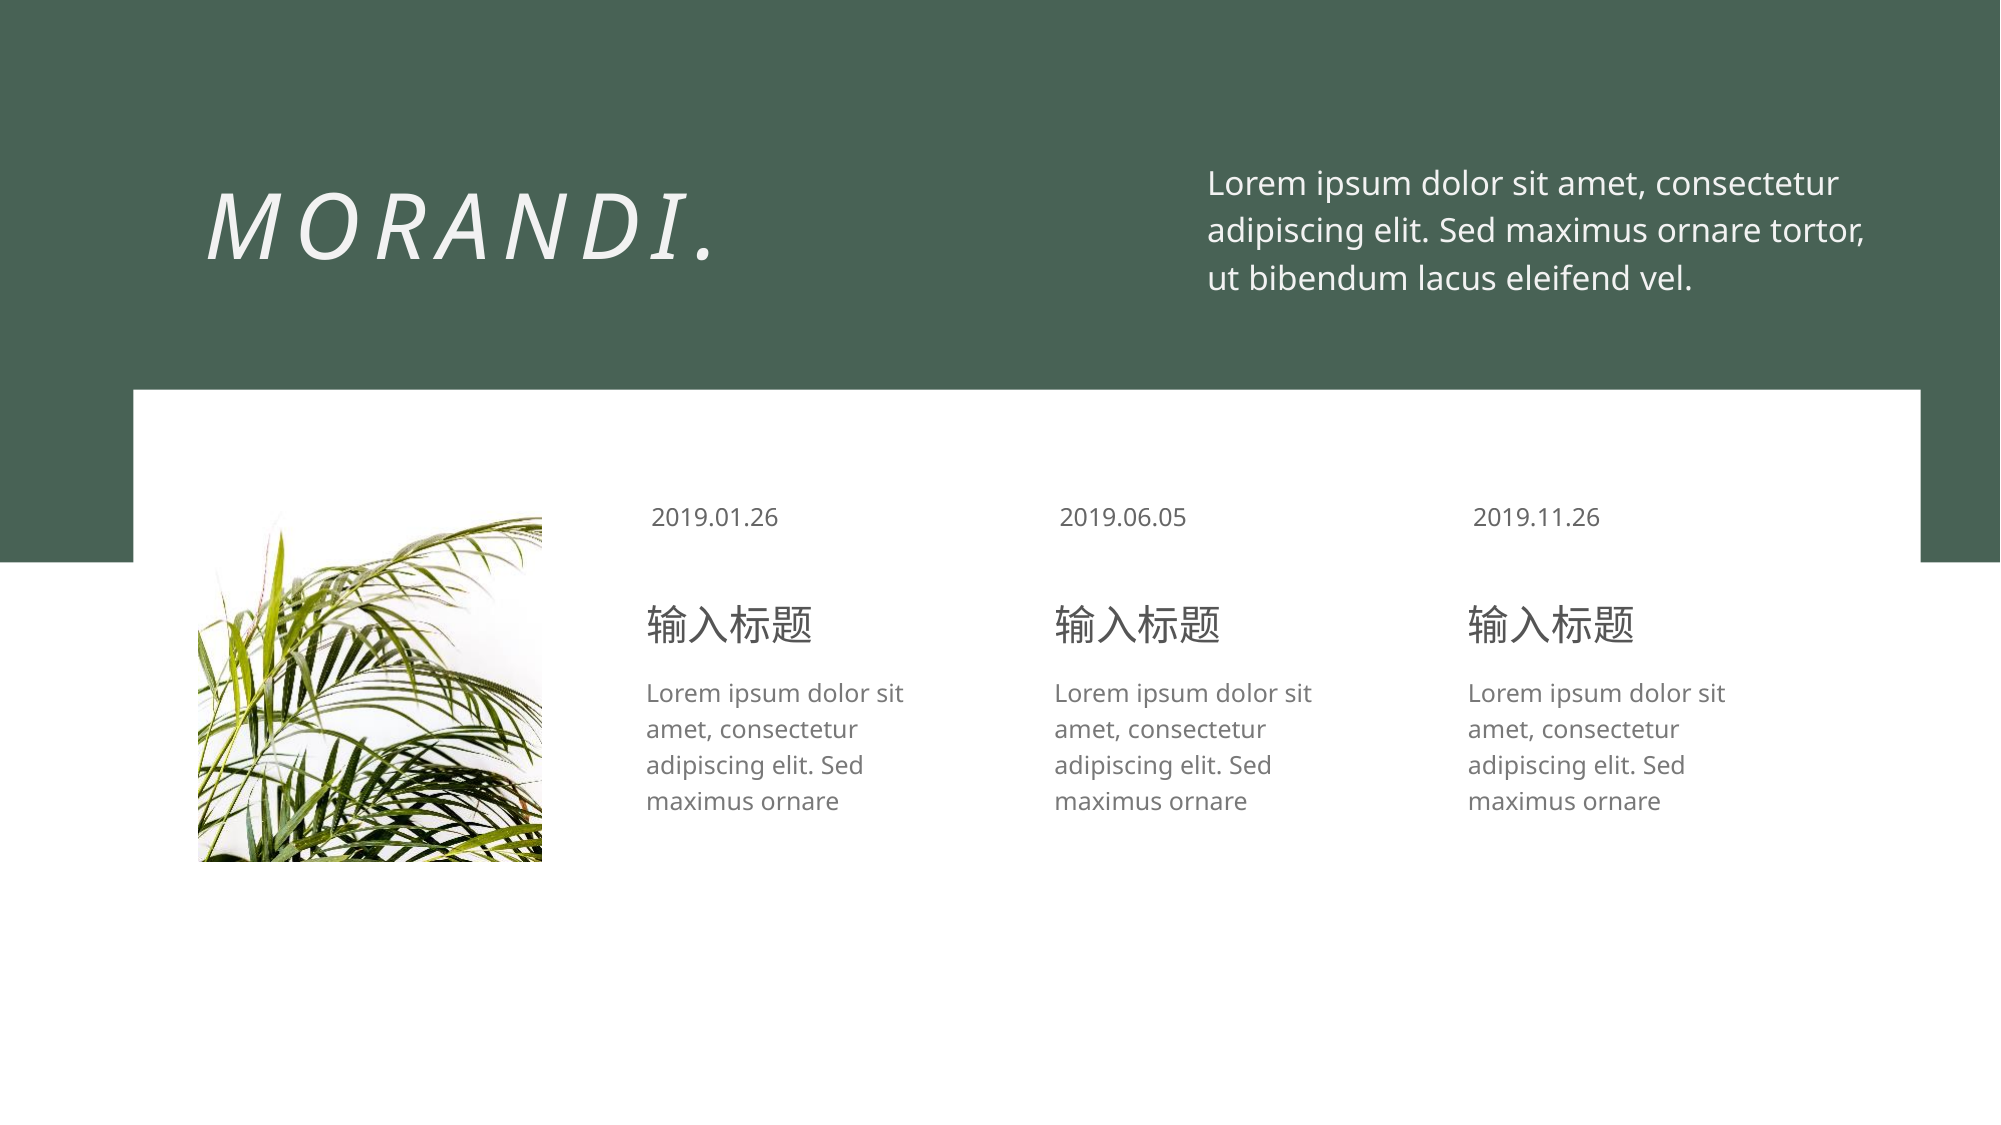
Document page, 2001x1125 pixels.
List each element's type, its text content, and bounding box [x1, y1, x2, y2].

text_box [132, 388, 1922, 1007]
text_box 2019.06.05 [1044, 488, 1250, 539]
text_box Lorem ipsum dolor sit amet, consectetur adipiscing elit. Sed maximus ornare [1453, 664, 1744, 823]
text_box Lorem ipsum dolor sit amet, consectetur adipiscing elit. Sed maximus ornare [631, 664, 922, 823]
text_box 2019.01.26 [636, 488, 841, 539]
text_box Lorem ipsum dolor sit amet, consectetur adipiscing elit. Sed maximus ornare [1039, 664, 1331, 823]
picture [198, 415, 542, 862]
text_box [0, 0, 2000, 563]
text_box 2019.11.26 [1458, 488, 1663, 539]
text_box 输入标题 [1453, 581, 1728, 656]
text_box 输入标题 [631, 581, 907, 656]
text_box Lorem ipsum dolor sit amet, consectetur adipiscing elit. Sed maximus ornare tortor, ut bibendum lacus eleifend vel. [1192, 146, 1921, 305]
text_box MORANDI. [190, 160, 735, 286]
text_box 输入标题 [1039, 581, 1315, 656]
